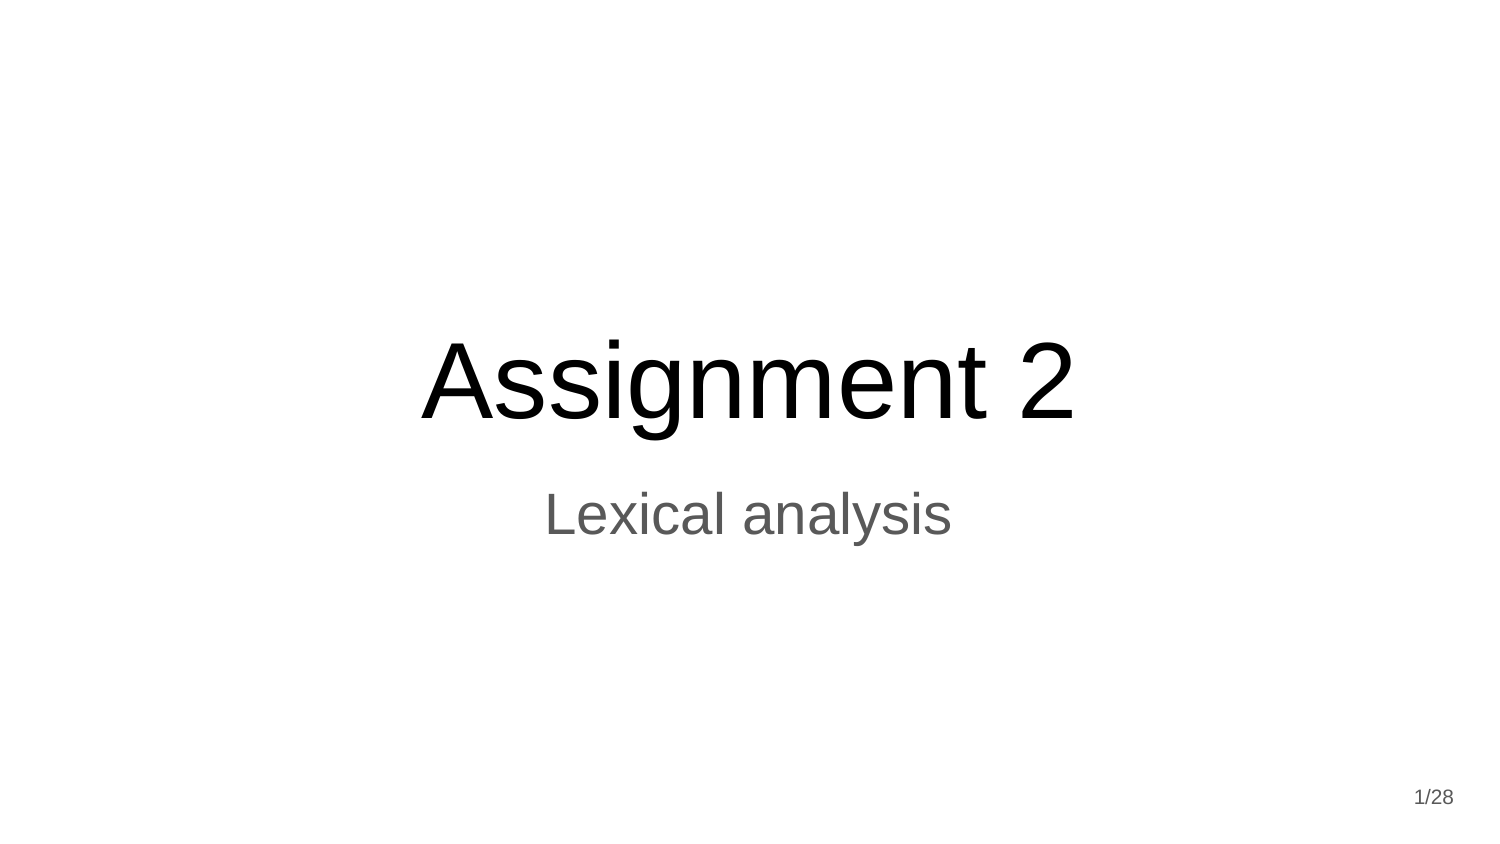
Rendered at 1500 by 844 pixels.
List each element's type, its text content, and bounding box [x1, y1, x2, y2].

slide_number ‹#›/28 [1407, 783, 1468, 844]
text_box Lexical analysis [542, 474, 958, 547]
title Assignment 2 [419, 308, 1081, 452]
